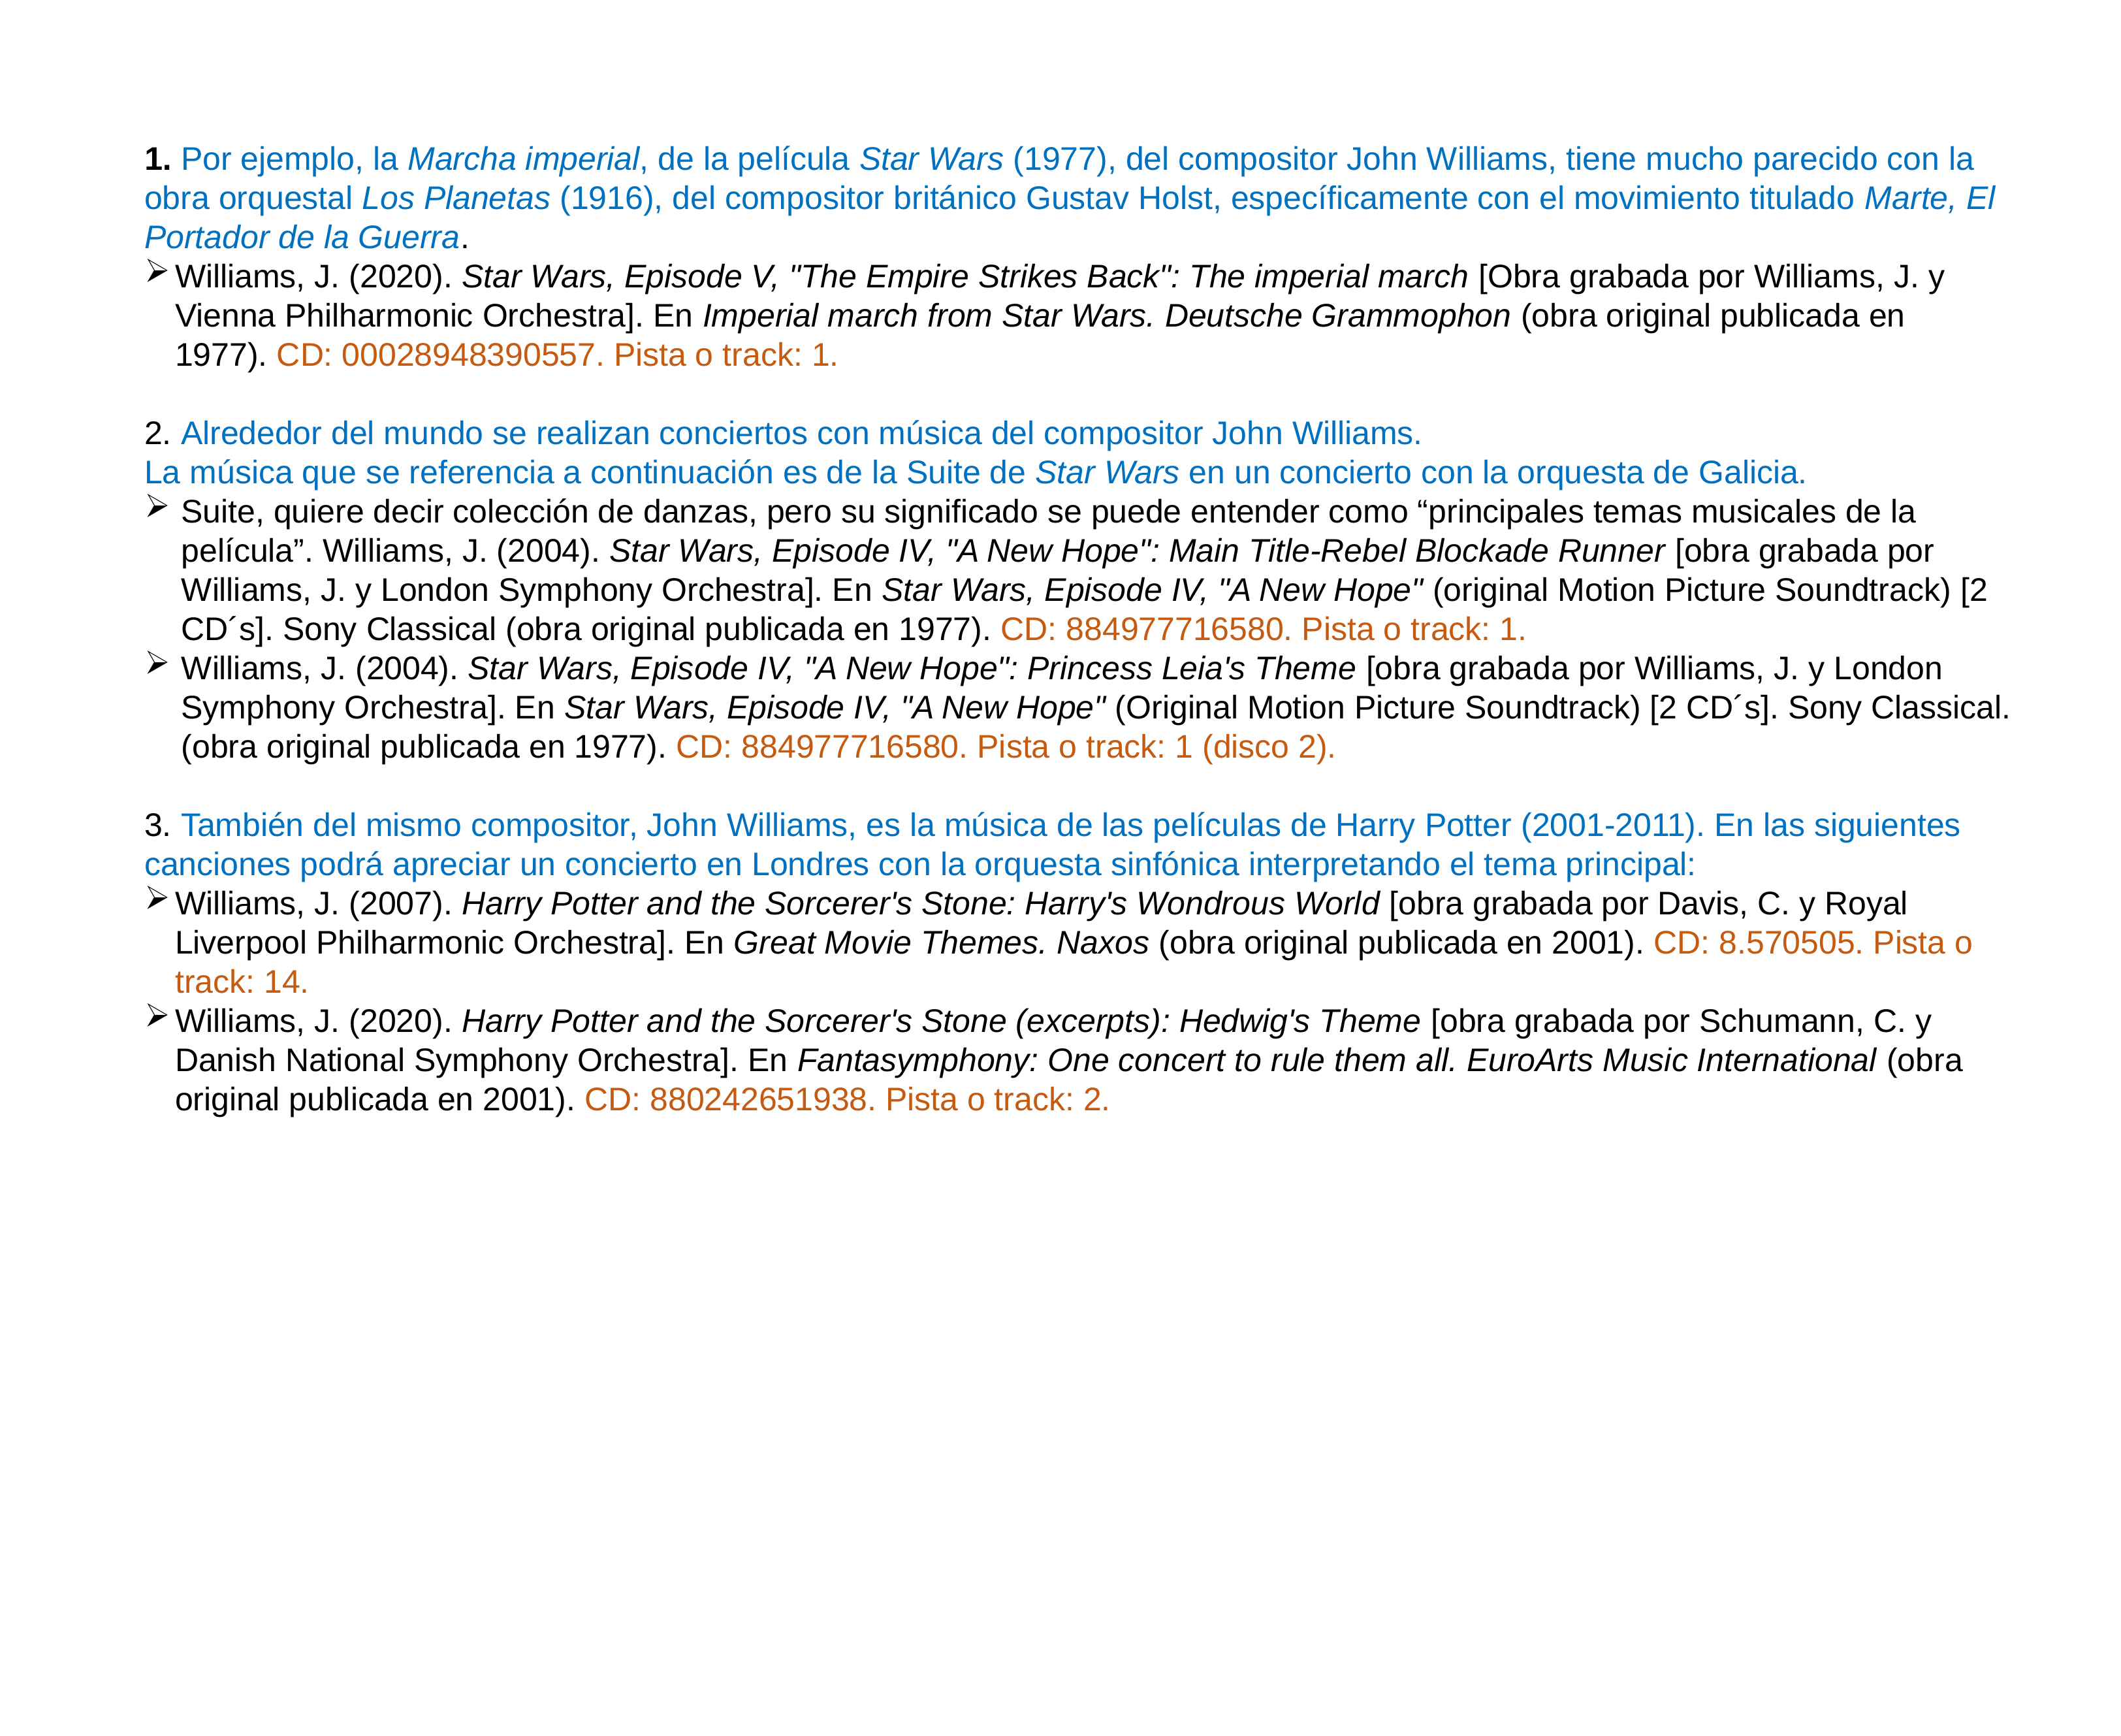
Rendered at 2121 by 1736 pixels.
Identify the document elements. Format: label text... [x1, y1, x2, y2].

text_box 1. Por ejemplo, la Marcha imperial, de la película Star Wars (1977), del compositor John Williams, tiene mucho parecido con la obra orquestal Los Planetas (1916), del compositor británico Gustav Holst, específicamente con el movimiento titulado Marte, El Portador de la Guerra. Williams, J. (2020). Star Wars, Episode V, "The Empire Strikes Back": The imperial march [Obra grabada por Williams, J. y Vienna Philharmonic Orchestra]. En Imperial march from Star Wars. Deutsche Grammophon (obra original publicada en 1977). CD: 00028948390557. Pista o track: 1. 2. Alrededor del mundo se realizan conciertos con música del compositor John Williams. La música que se referencia a continuación es de la Suite de Star Wars en un concierto con la orquesta de Galicia. Suite, quiere decir colección de danzas, pero su significado se puede entender como “principales temas musicales de la película”. Williams, J. (2004). Star Wars, Episode IV, "A New Hope": Main Title-Rebel Blockade Runner [obra grabada por Williams, J. y London Symphony Orchestra]. En Star Wars, Episode IV, "A New Hope" (original Motion Picture Soundtrack) [2 CD´s]. Sony Classical (obra original publicada en 1977). CD: 884977716580. Pista o track: 1. Williams, J. (2004). Star Wars, Episode IV, "A New Hope": Princess Leia's Theme [obra grabada por Williams, J. y London Symphony Orchestra]. En Star Wars, Episode IV, "A New Hope" (Original Motion Picture Soundtrack) [2 CD´s]. Sony Classical. (obra original publicada en 1977). CD: 884977716580. Pista o track: 1 (disco 2). 3. También del mismo compositor, John Williams, es la música de las películas de Harry Potter (2001-2011). En las siguientes canciones podrá apreciar un concierto en Londres con la orquesta sinfónica interpretando el tema principal: Williams, J. (2007). Harry Potter and the Sorcerer's Stone: Harry's Wondrous World [obra grabada por Davis, C. y Royal Liverpool Philharmonic Orchestra]. En Great Movie Themes. Naxos (obra original publicada en 2001). CD: 8.570505. Pista o track: 14. Williams, J. (2020). Harry Potter and the Sorcerer's Stone (excerpts): Hedwig's Theme [obra grabada por Schumann, C. y Danish National Symphony Orchestra]. En Fantasymphony: One concert to rule them all. EuroArts Music International (obra original publicada en 2001). CD: 880242651938. Pista o track: 2. [135, 133, 2033, 1272]
